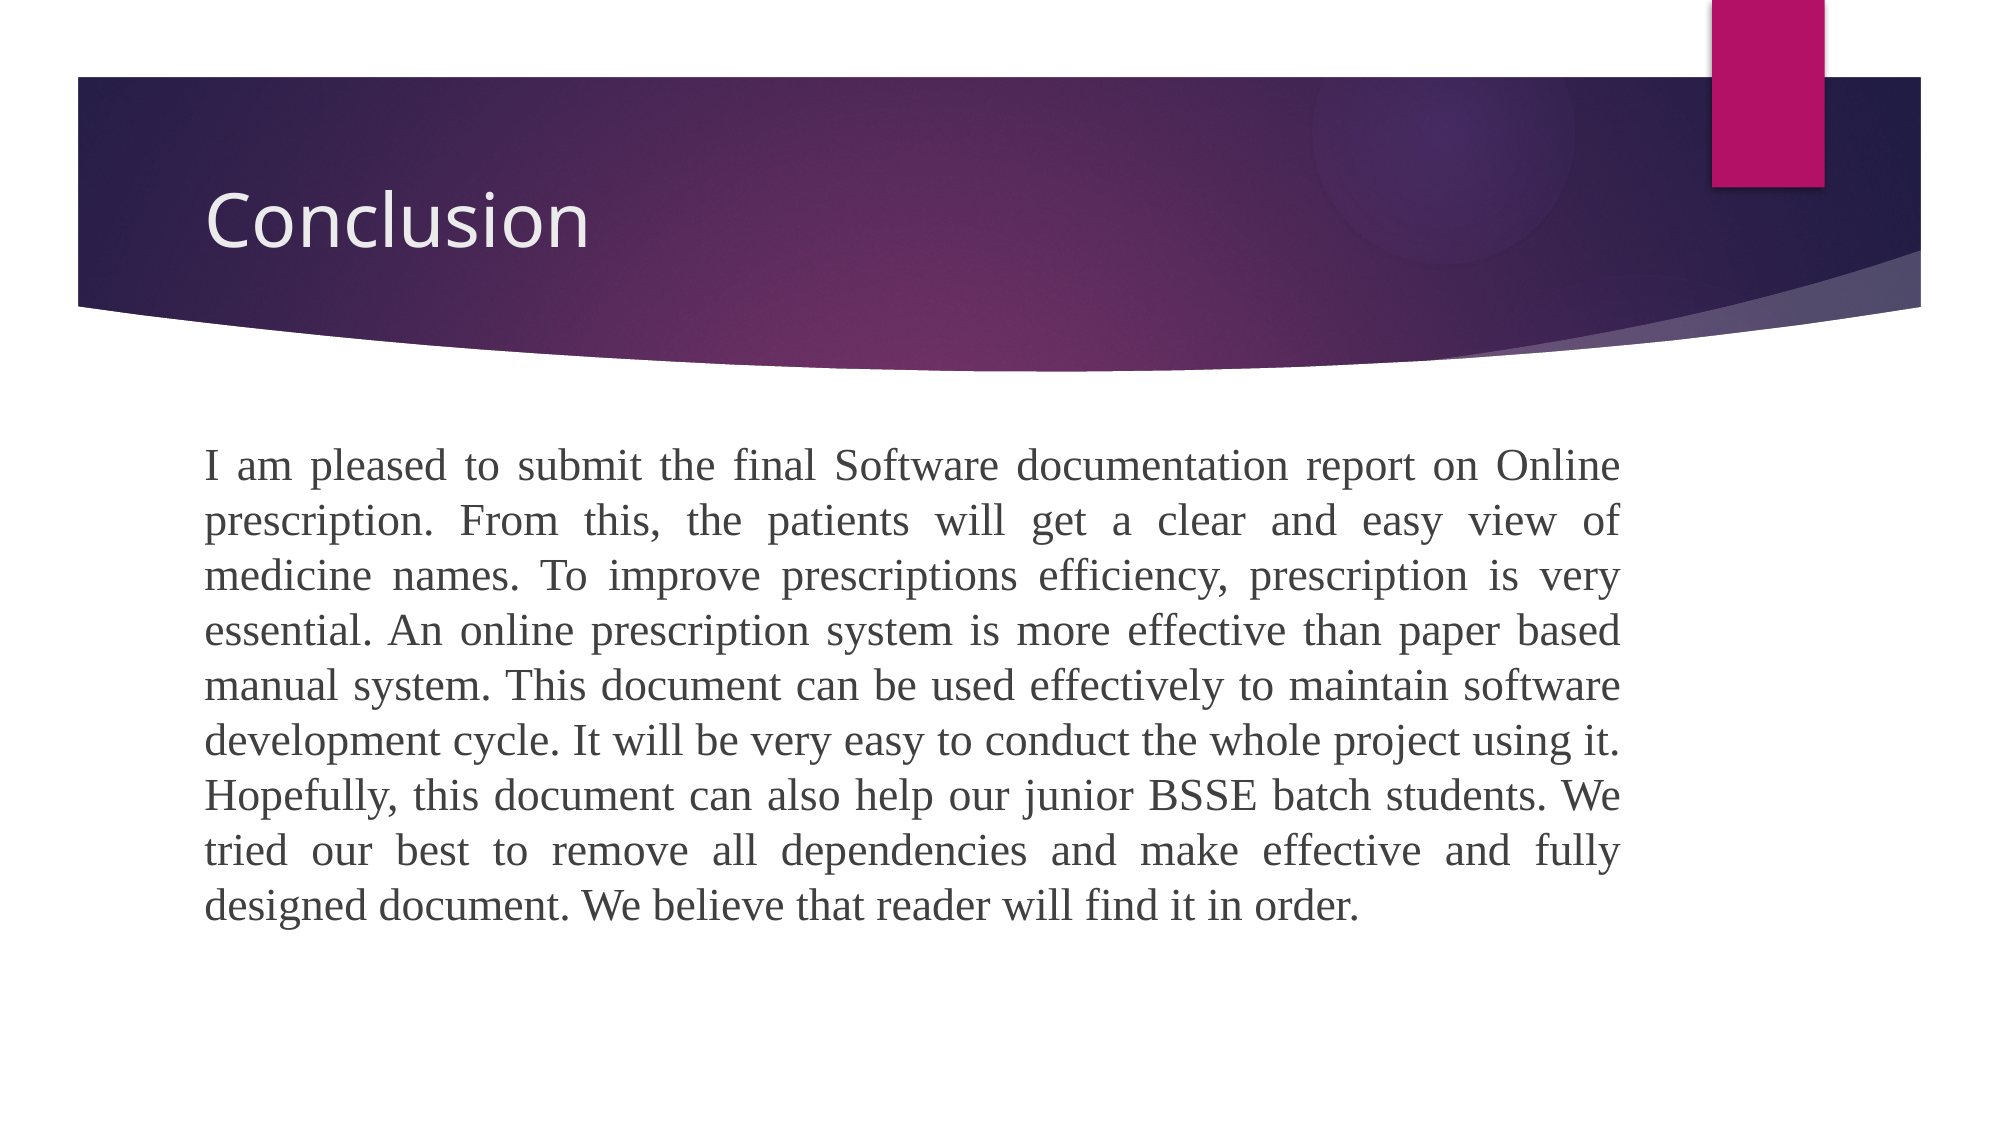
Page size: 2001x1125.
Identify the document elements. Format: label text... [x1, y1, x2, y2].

title Conclusion [189, 159, 1627, 276]
list I am pleased to submit the final Software documentation report on Online prescription. From this, the patients will get a clear and easy view of medicine names. To improve prescriptions efficiency, prescription is very essential. An online prescription system is more effective than paper based manual system. This document can be used effectively to maintain software development cycle. It will be very easy to conduct the whole project using it. Hopefully, this document can also help our junior BSSE batch students. We tried our best to remove all dependencies and make effective and fully designed document. We believe that reader will find it in order. [189, 427, 1638, 988]
